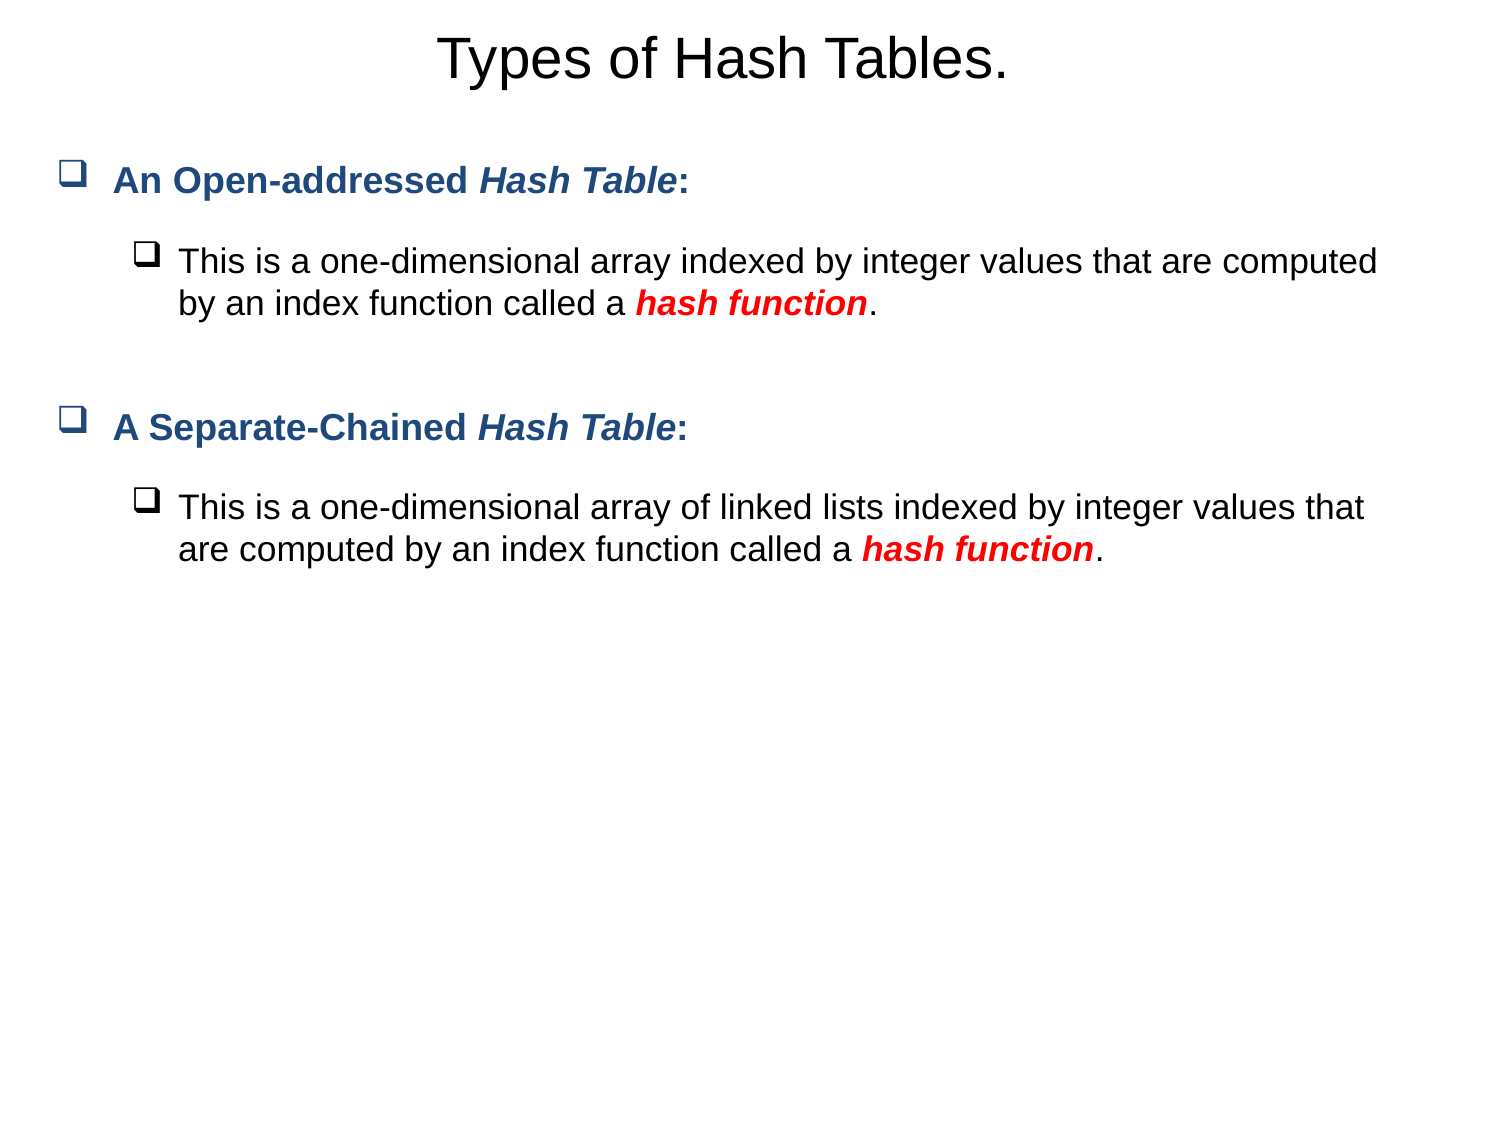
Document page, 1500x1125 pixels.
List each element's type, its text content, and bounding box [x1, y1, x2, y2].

title Types of Hash Tables. [43, 8, 1404, 103]
list An Open-addressed Hash Table: This is a one-dimensional array indexed by integer values that are computed by an index function called a hash function. A Separate-Chained Hash Table: This is a one-dimensional array of linked lists indexed by integer values that are computed by an index function called a hash function. [41, 149, 1424, 1083]
